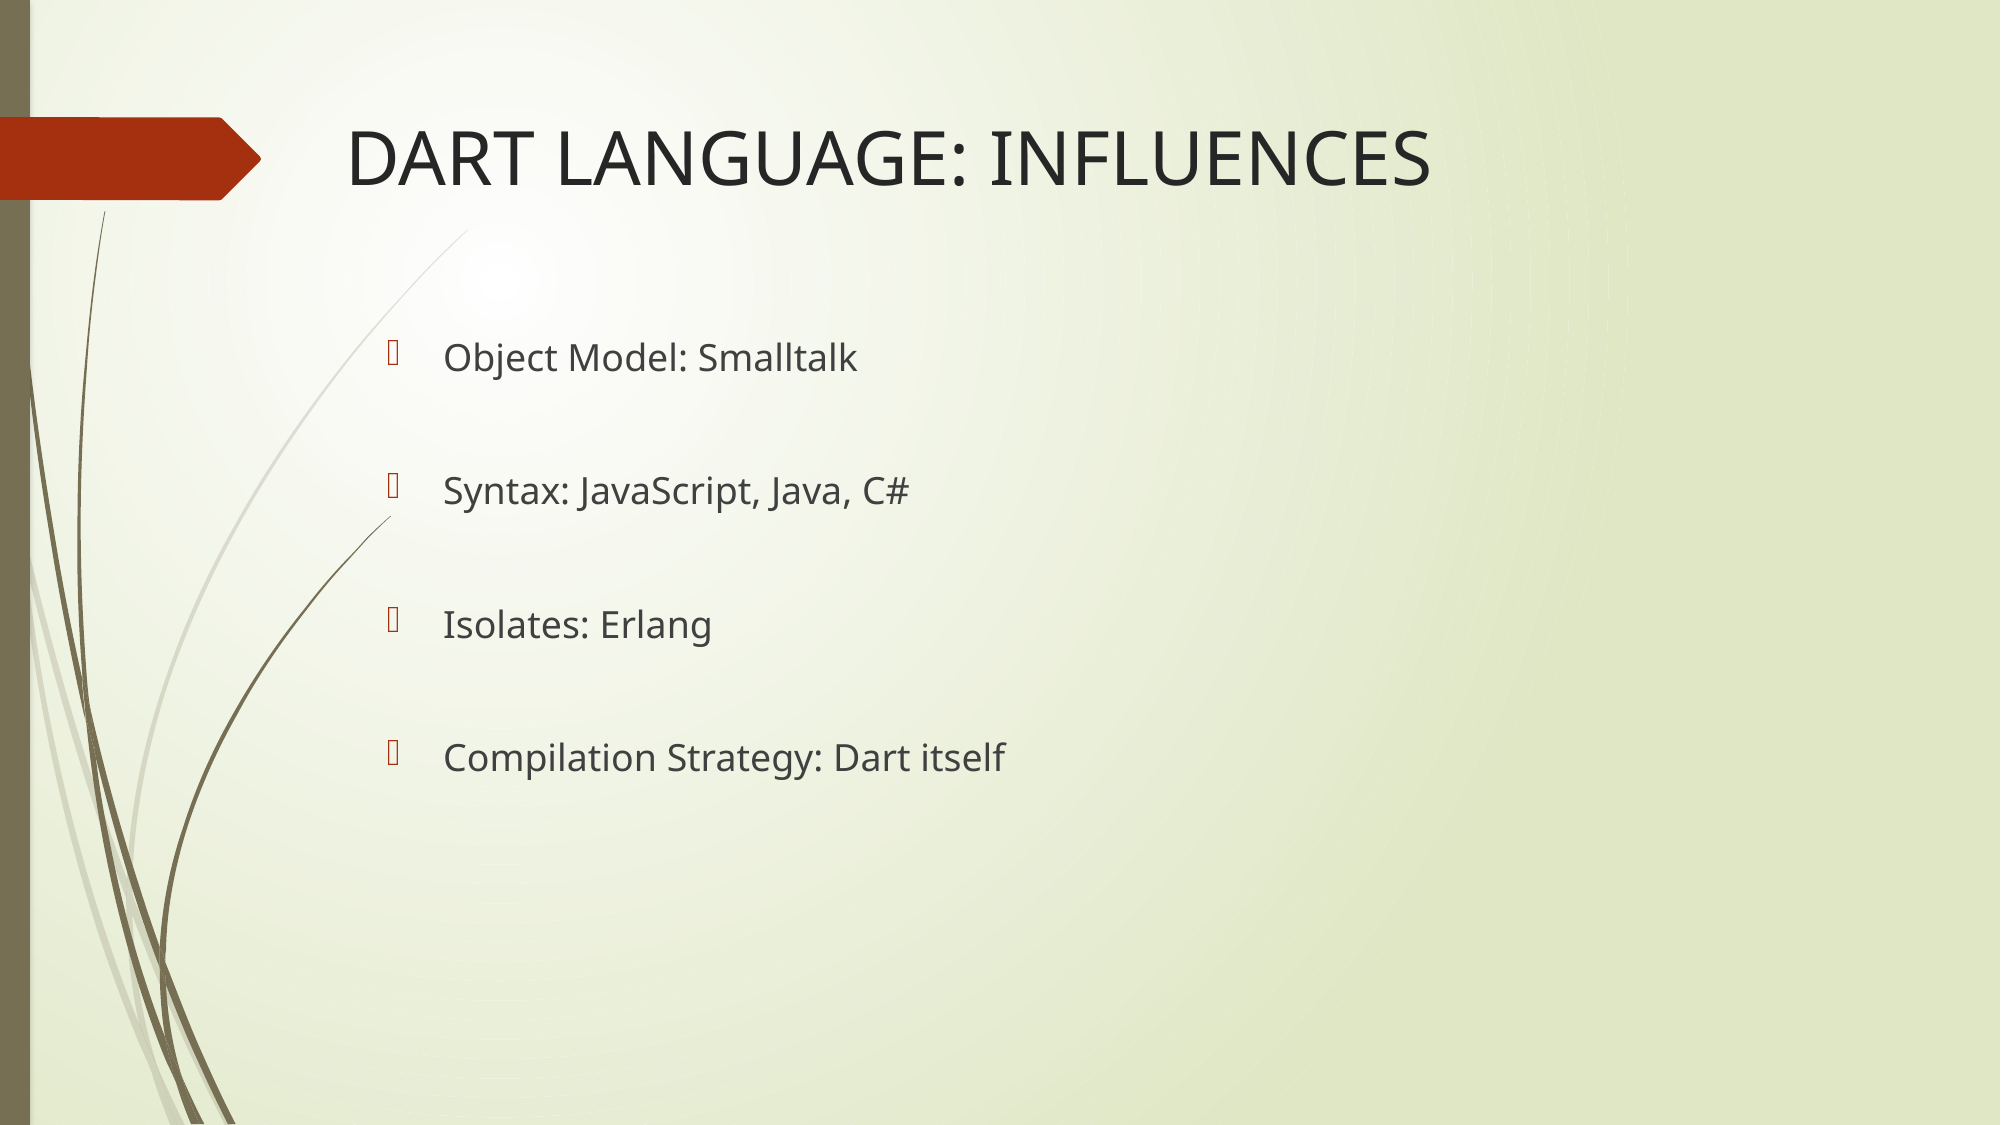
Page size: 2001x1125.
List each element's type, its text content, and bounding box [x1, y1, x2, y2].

list Object Model: Smalltalk Syntax: JavaScript, Java, C# Isolates: Erlang Compilation Strategy: Dart itself [371, 259, 1835, 879]
title DART LANGUAGE: INFLUENCES [330, 102, 1793, 313]
